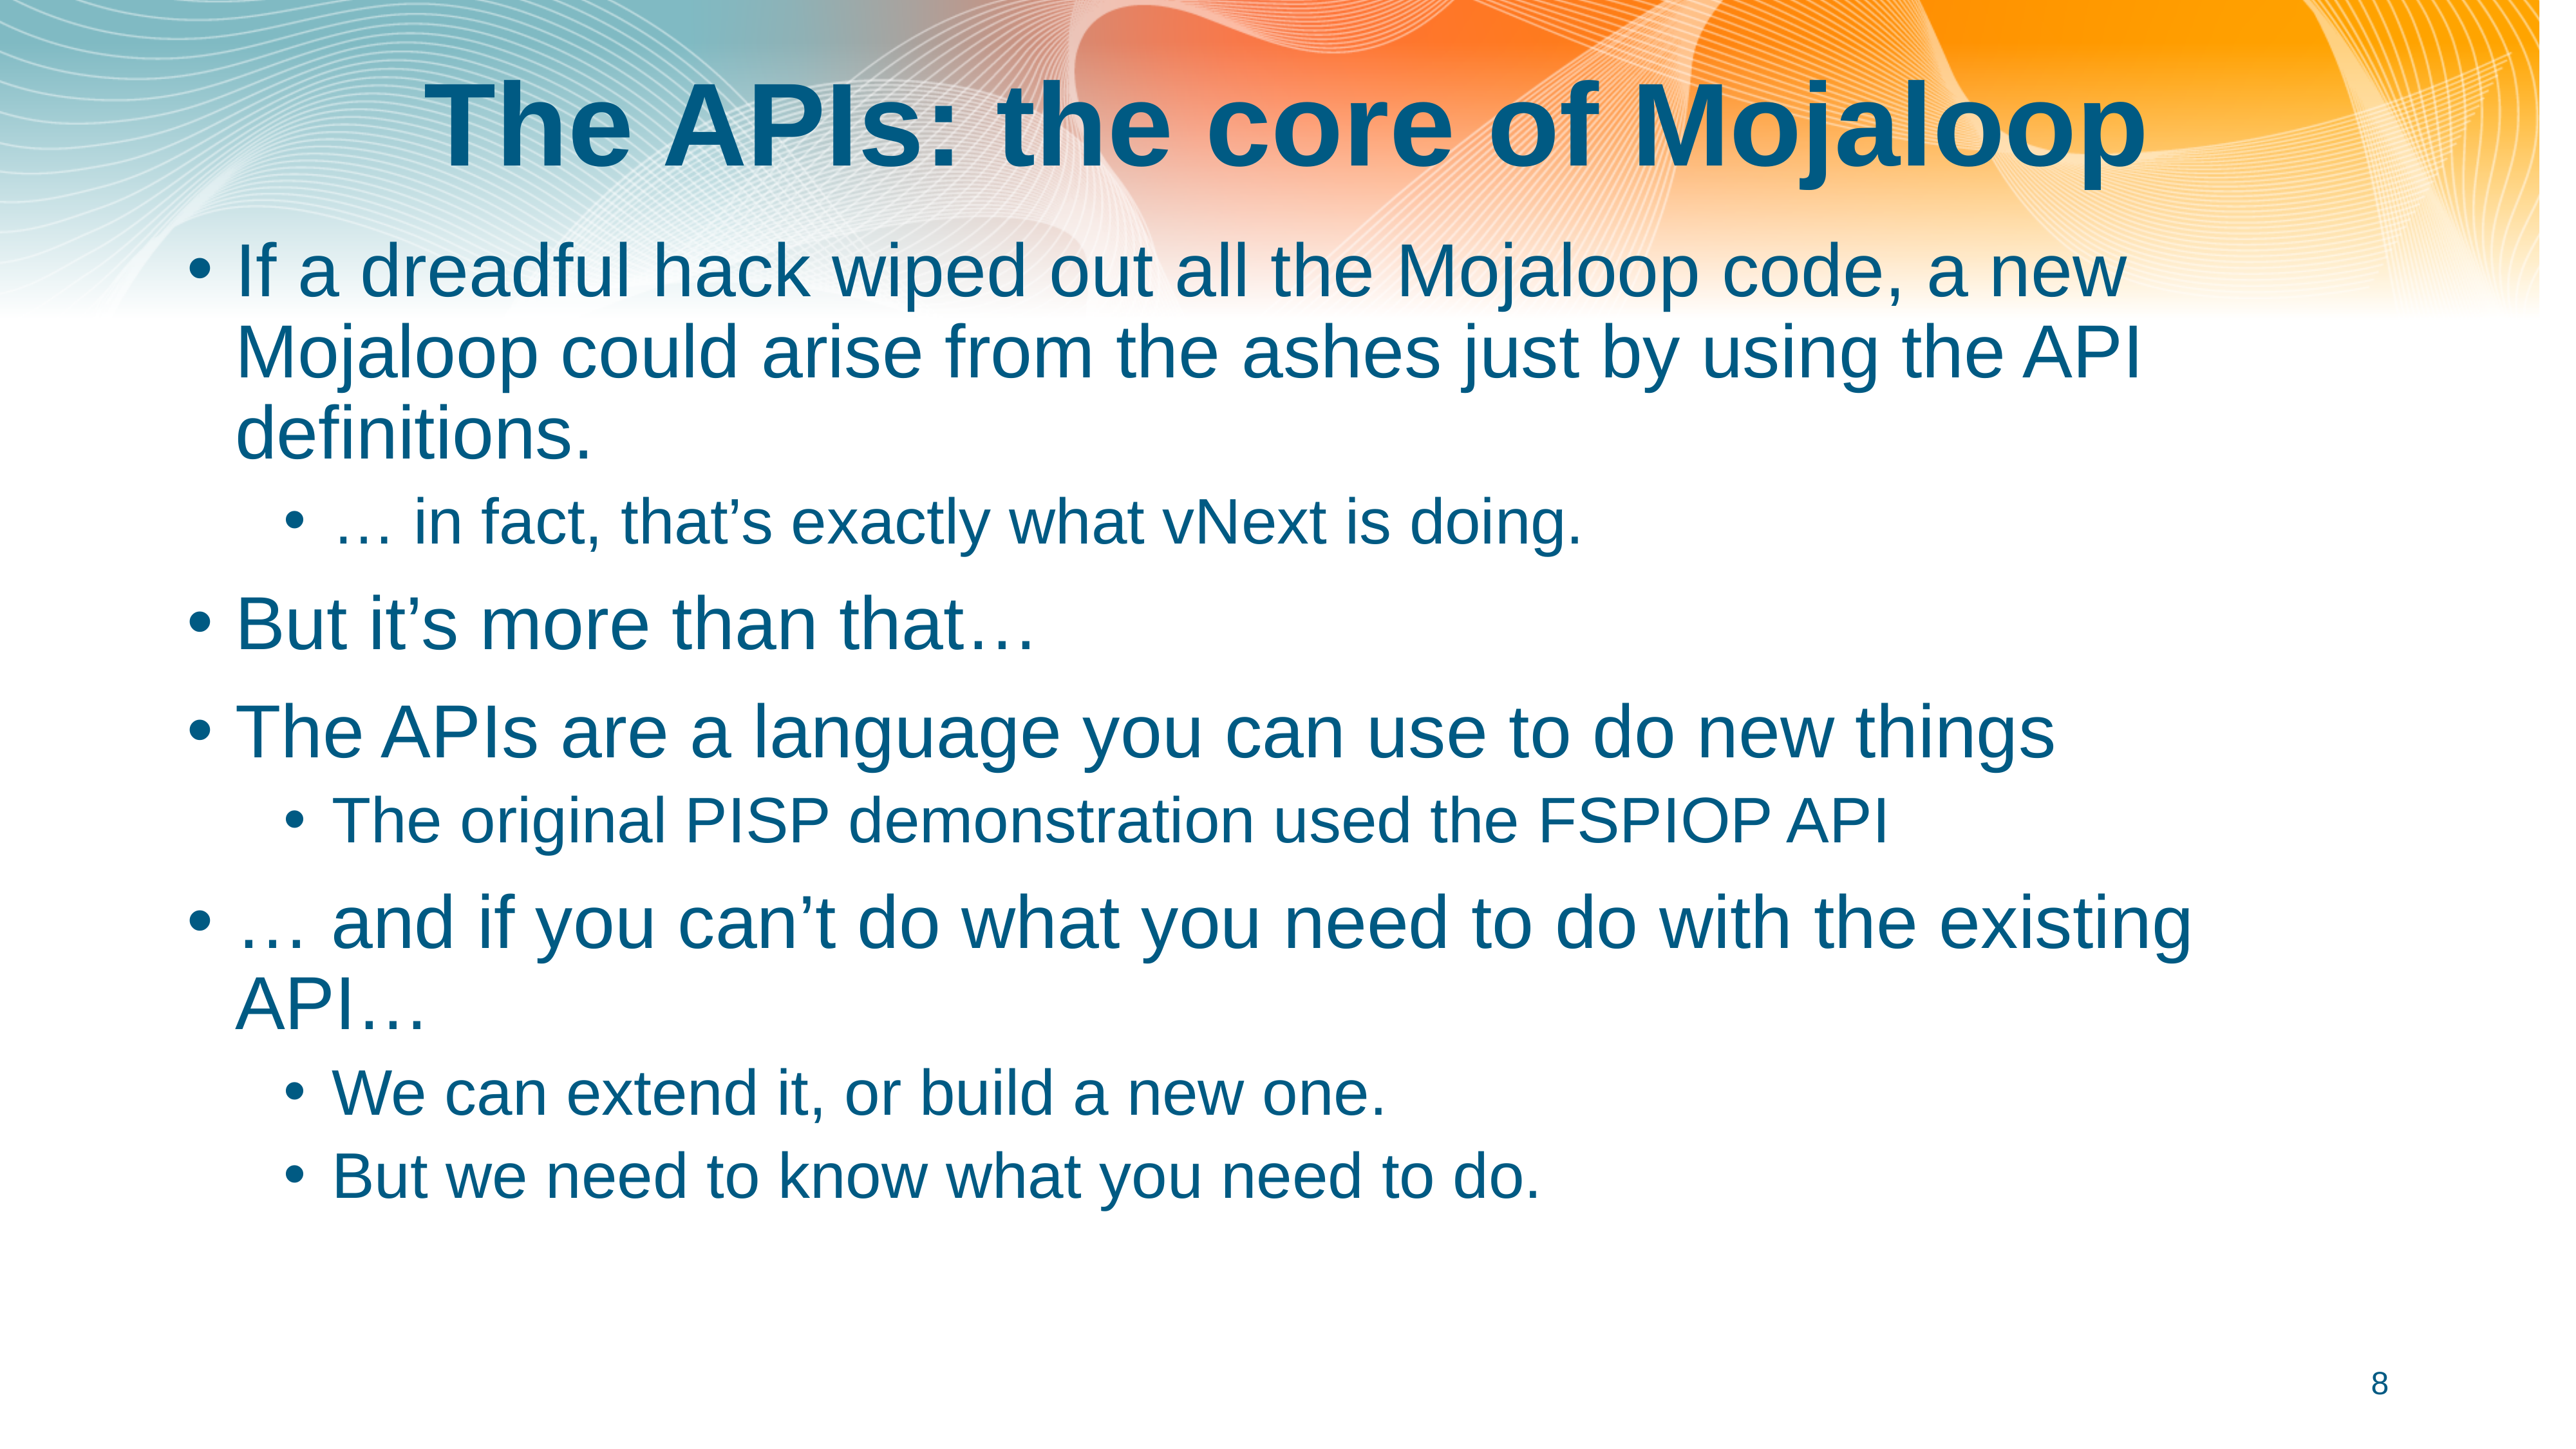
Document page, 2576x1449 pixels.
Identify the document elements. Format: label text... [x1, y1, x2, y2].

slide_number ‹#› [1819, 1343, 2399, 1421]
picture [0, 0, 2540, 1417]
list If a dreadful hack wiped out all the Mojaloop code, a new Mojaloop could arise from the ashes just by using the API definitions. … in fact, that’s exactly what vNext is doing. But it’s more than that… The APIs are a language you can use to do new things The original PISP demonstration used the FSPIOP API … and if you can’t do what you need to do with the existing API… We can extend it, or build a new one. But we need to know what you need to do. [177, 226, 2399, 1305]
title The APIs: the core of Mojaloop [60, 48, 2516, 207]
